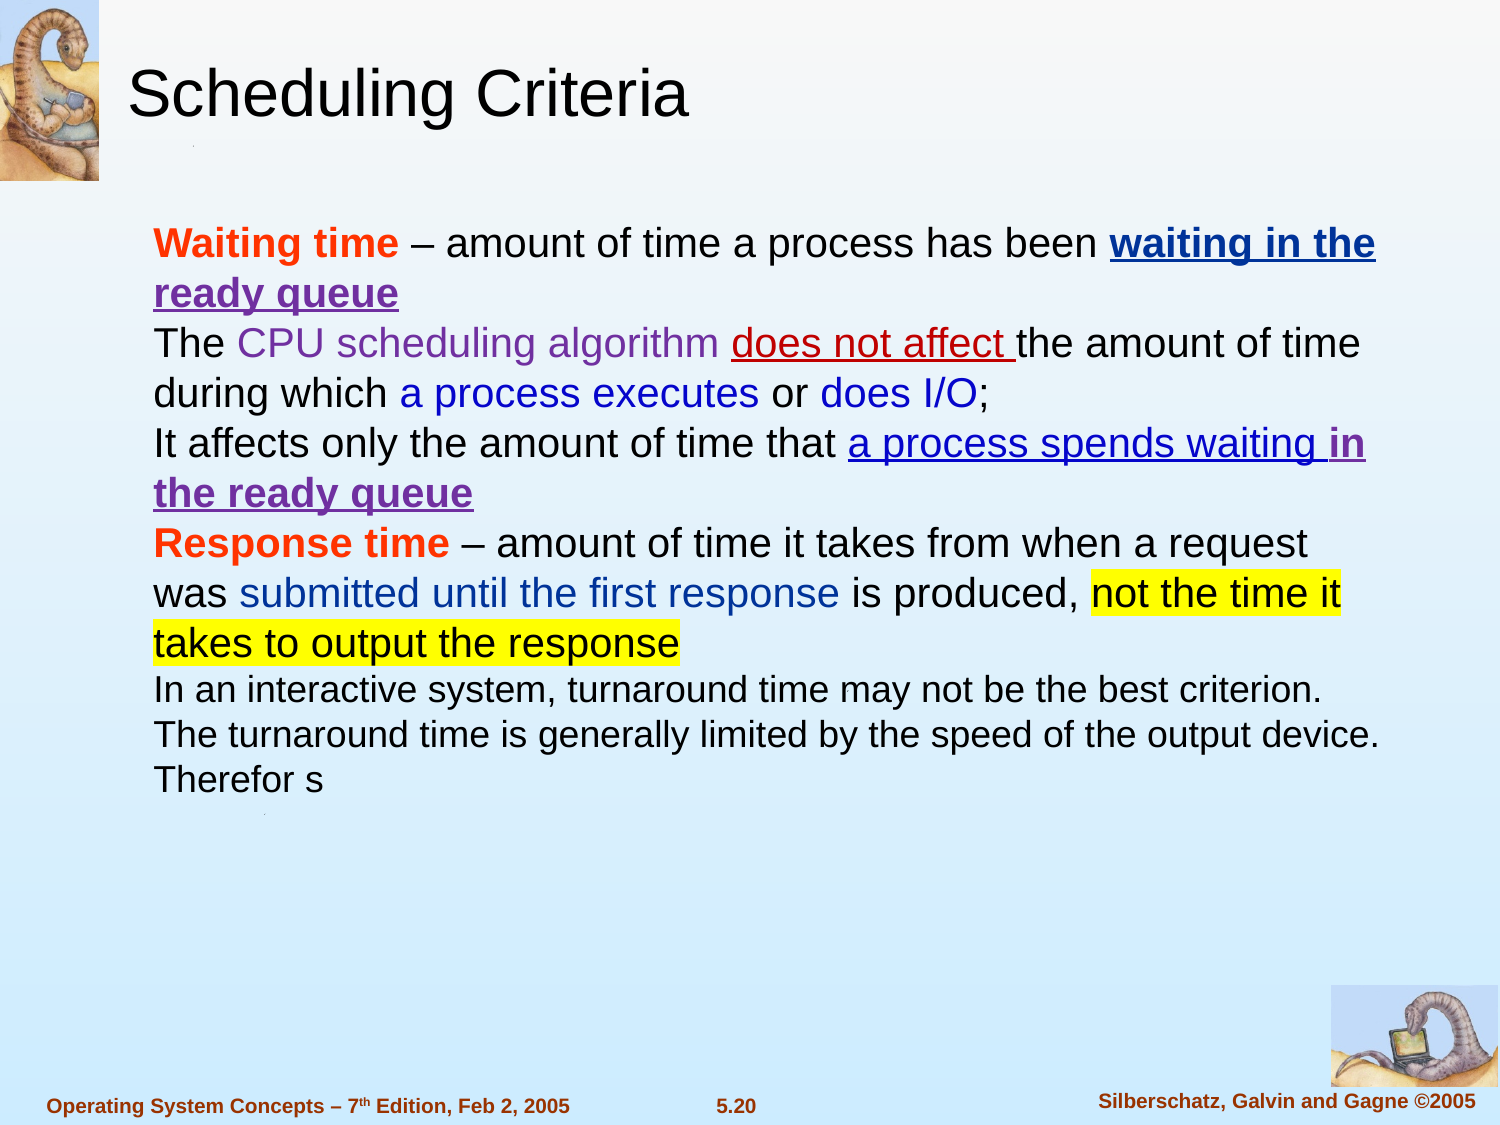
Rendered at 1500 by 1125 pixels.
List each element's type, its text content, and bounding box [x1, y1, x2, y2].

list Waiting time – amount of time a process has been waiting in the ready queue The CPU scheduling algorithm does not affect the amount of time during which a process executes or does I/O; It affects only the amount of time that a process spends waiting in the ready queue Response time – amount of time it takes from when a request was submitted until the first response is produced, not the time it takes to output the response In an interactive system, turnaround time may not be the best criterion. The turnaround time is generally limited by the speed of the output device. Therefor s [138, 207, 1406, 967]
title Scheduling Criteria [112, 37, 1438, 138]
picture [1331, 985, 1498, 1087]
picture [0, 0, 99, 181]
